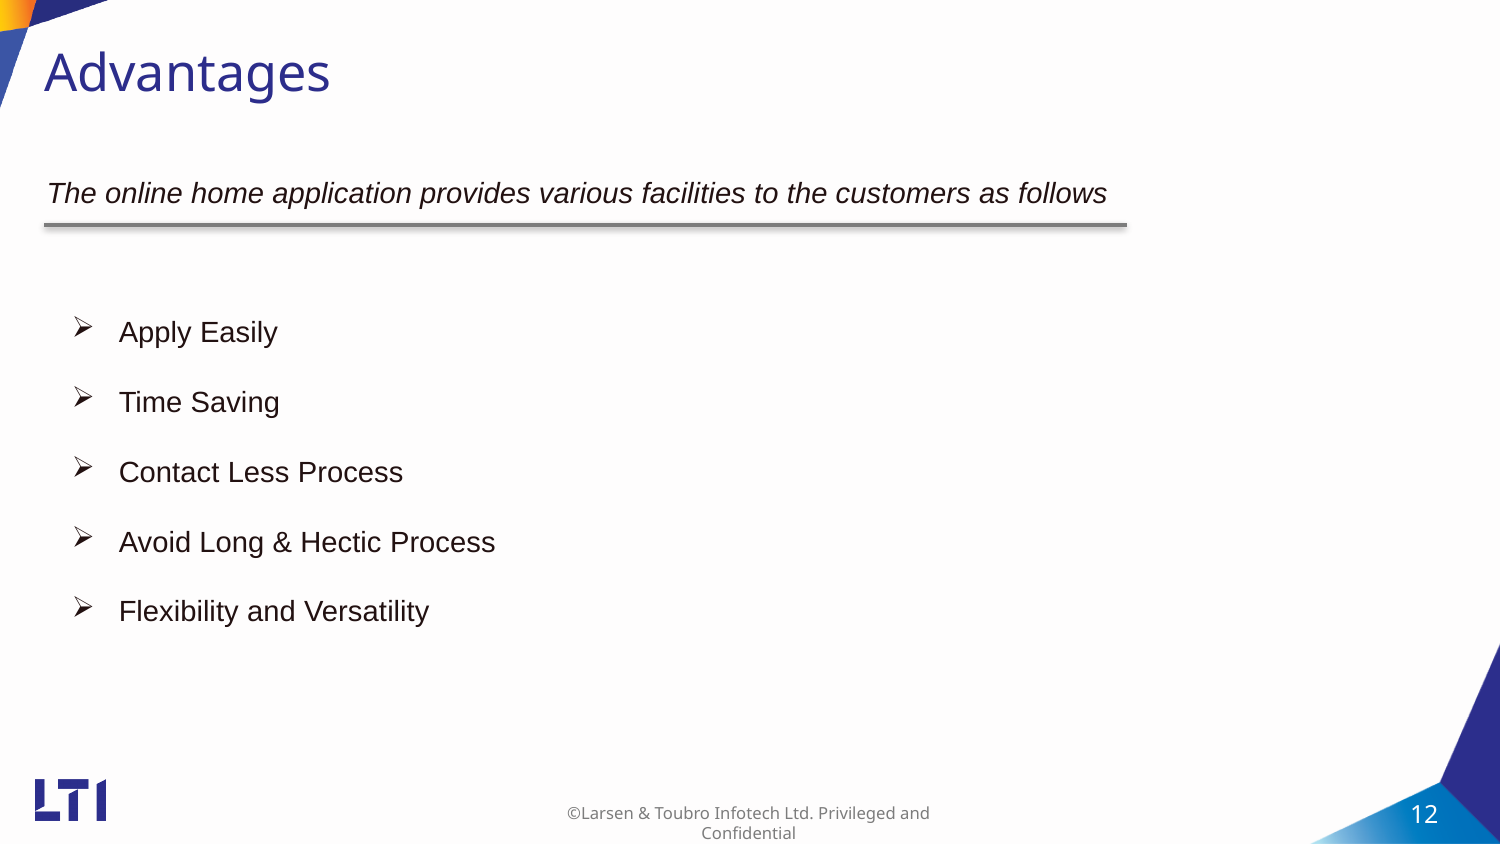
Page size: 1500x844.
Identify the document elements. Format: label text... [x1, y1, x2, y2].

text_box Apply Easily Time Saving Contact Less Process Avoid Long & Hectic Process Flexibility and Versatility [57, 305, 586, 636]
title Advantages [43, 38, 1362, 104]
text_box The online home application provides various facilities to the customers as follows [31, 167, 1199, 248]
picture [0, 0, 109, 110]
picture [35, 779, 106, 821]
picture [1288, 640, 1500, 844]
